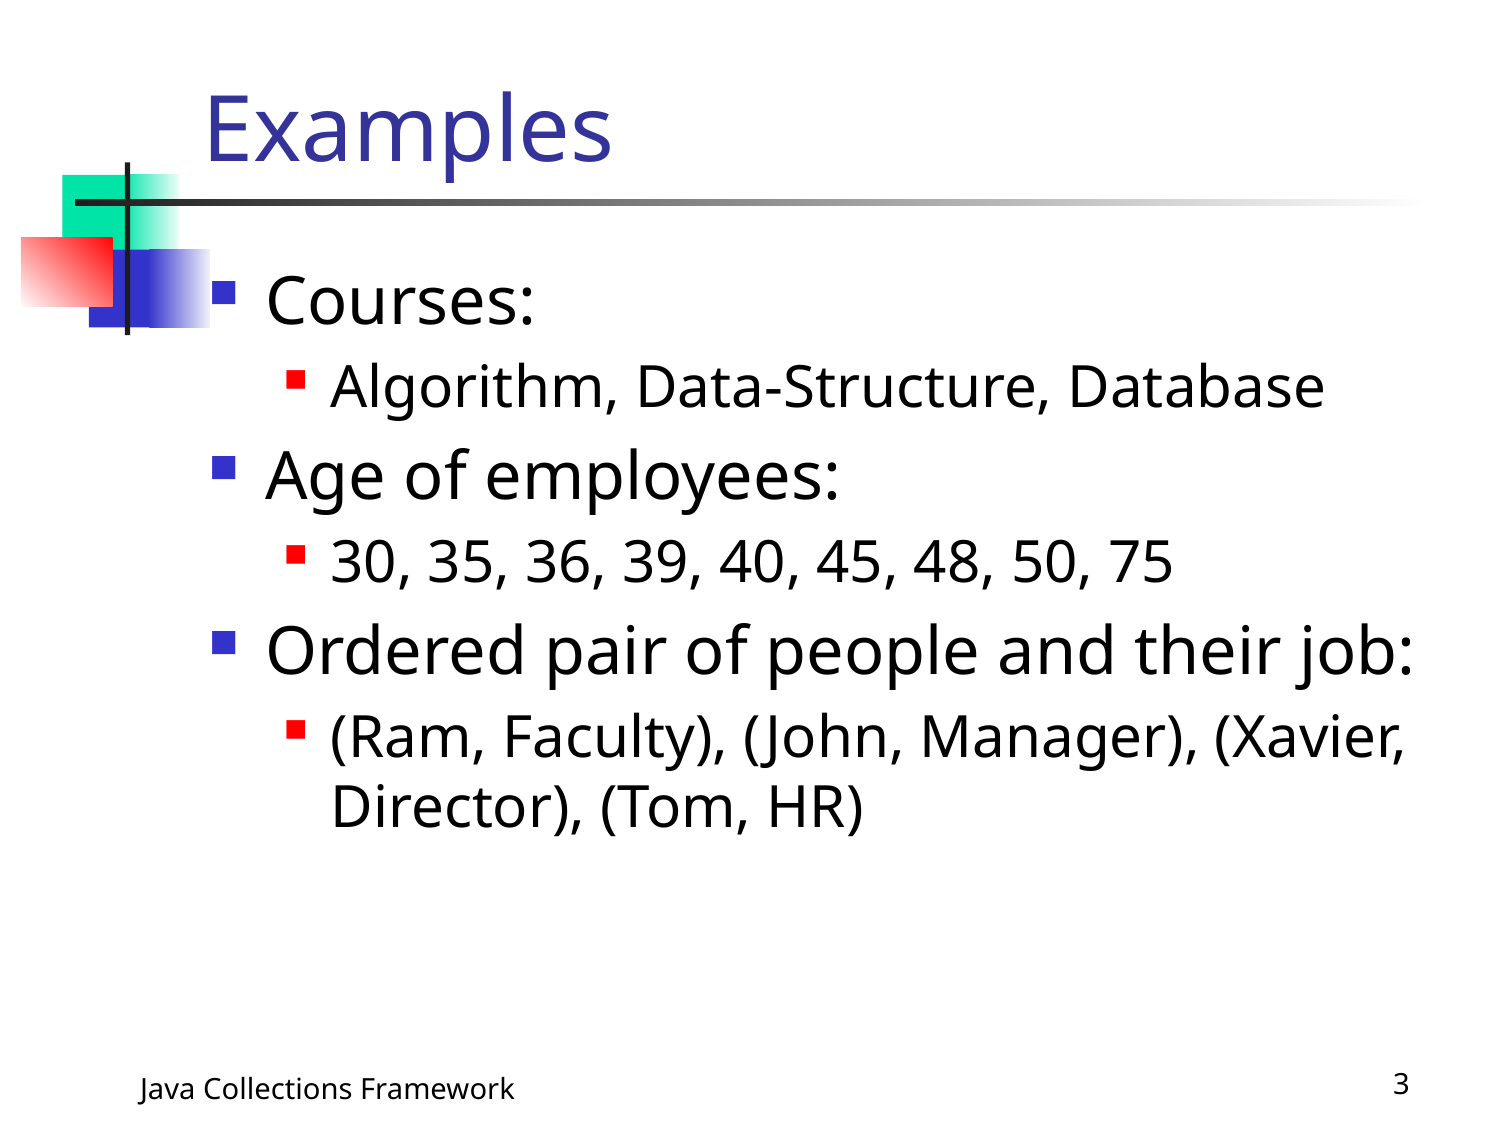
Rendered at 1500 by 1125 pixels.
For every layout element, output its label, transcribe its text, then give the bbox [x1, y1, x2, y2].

footer Java Collections Framework [124, 1037, 601, 1113]
slide_number 3 [1112, 1037, 1426, 1113]
title Examples [187, 0, 1466, 188]
list Courses: Algorithm, Data-Structure, Database Age of employees: 30, 35, 36, 39, 40, 45, 48, 50, 75 Ordered pair of people and their job: (Ram, Faculty), (John, Manager), (Xavier, Director), (Tom, HR) [193, 249, 1469, 1006]
